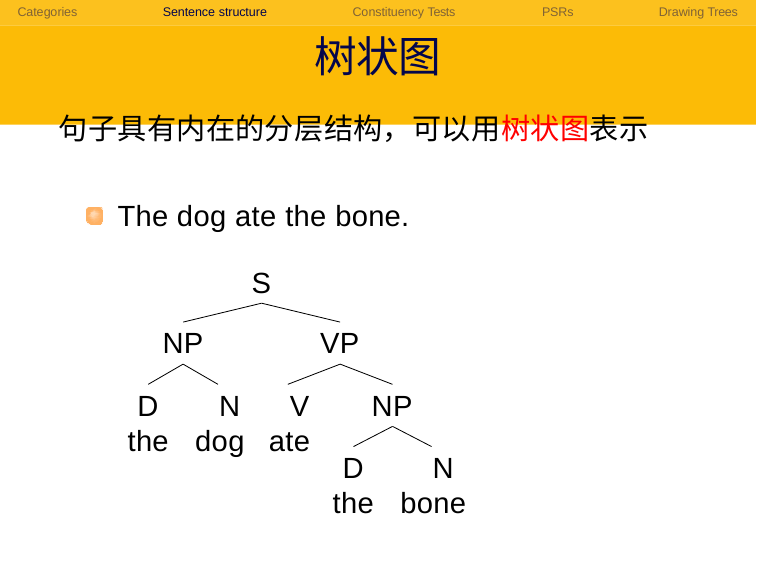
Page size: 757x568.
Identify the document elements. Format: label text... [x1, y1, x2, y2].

text_box NP D N V the dog ate [125, 321, 311, 457]
title 树状图 [0, 25, 756, 125]
text_box VP [318, 321, 363, 360]
text_box D N the bone [330, 446, 467, 520]
picture [86, 207, 104, 225]
text_box Categories Sentence structure Constituency Tests PSRs Drawing Trees [17, 1, 741, 19]
text_box 句子具有内在的分层结构，可以用树状图表示 The dog ate the bone. S [56, 107, 668, 300]
text_box NP [369, 384, 416, 422]
